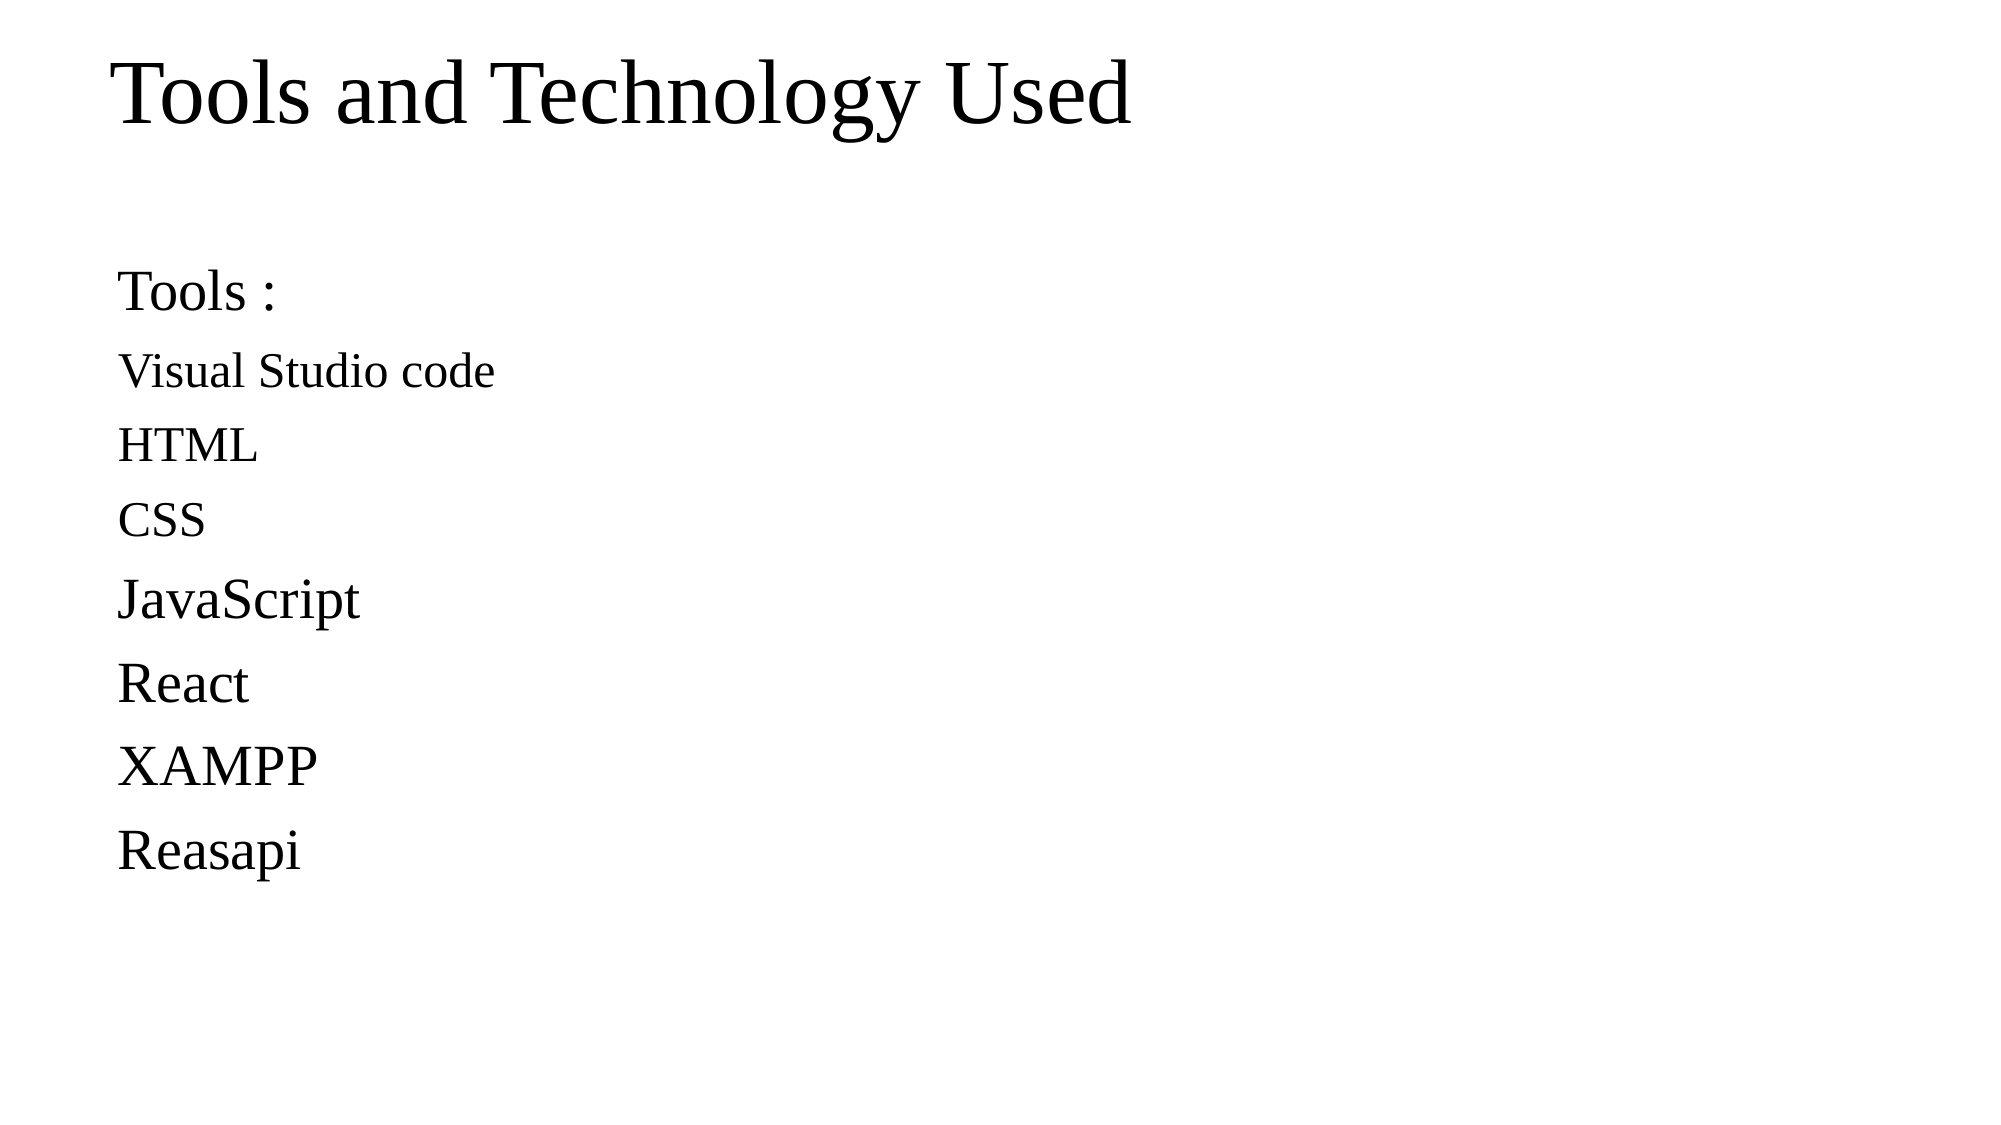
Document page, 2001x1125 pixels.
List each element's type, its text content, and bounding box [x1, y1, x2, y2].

title Tools and Technology Used [0, 0, 1373, 151]
subtitle Tools : Visual Studio code HTML CSS JavaScript React XAMPP Reasapi [102, 252, 1603, 1086]
